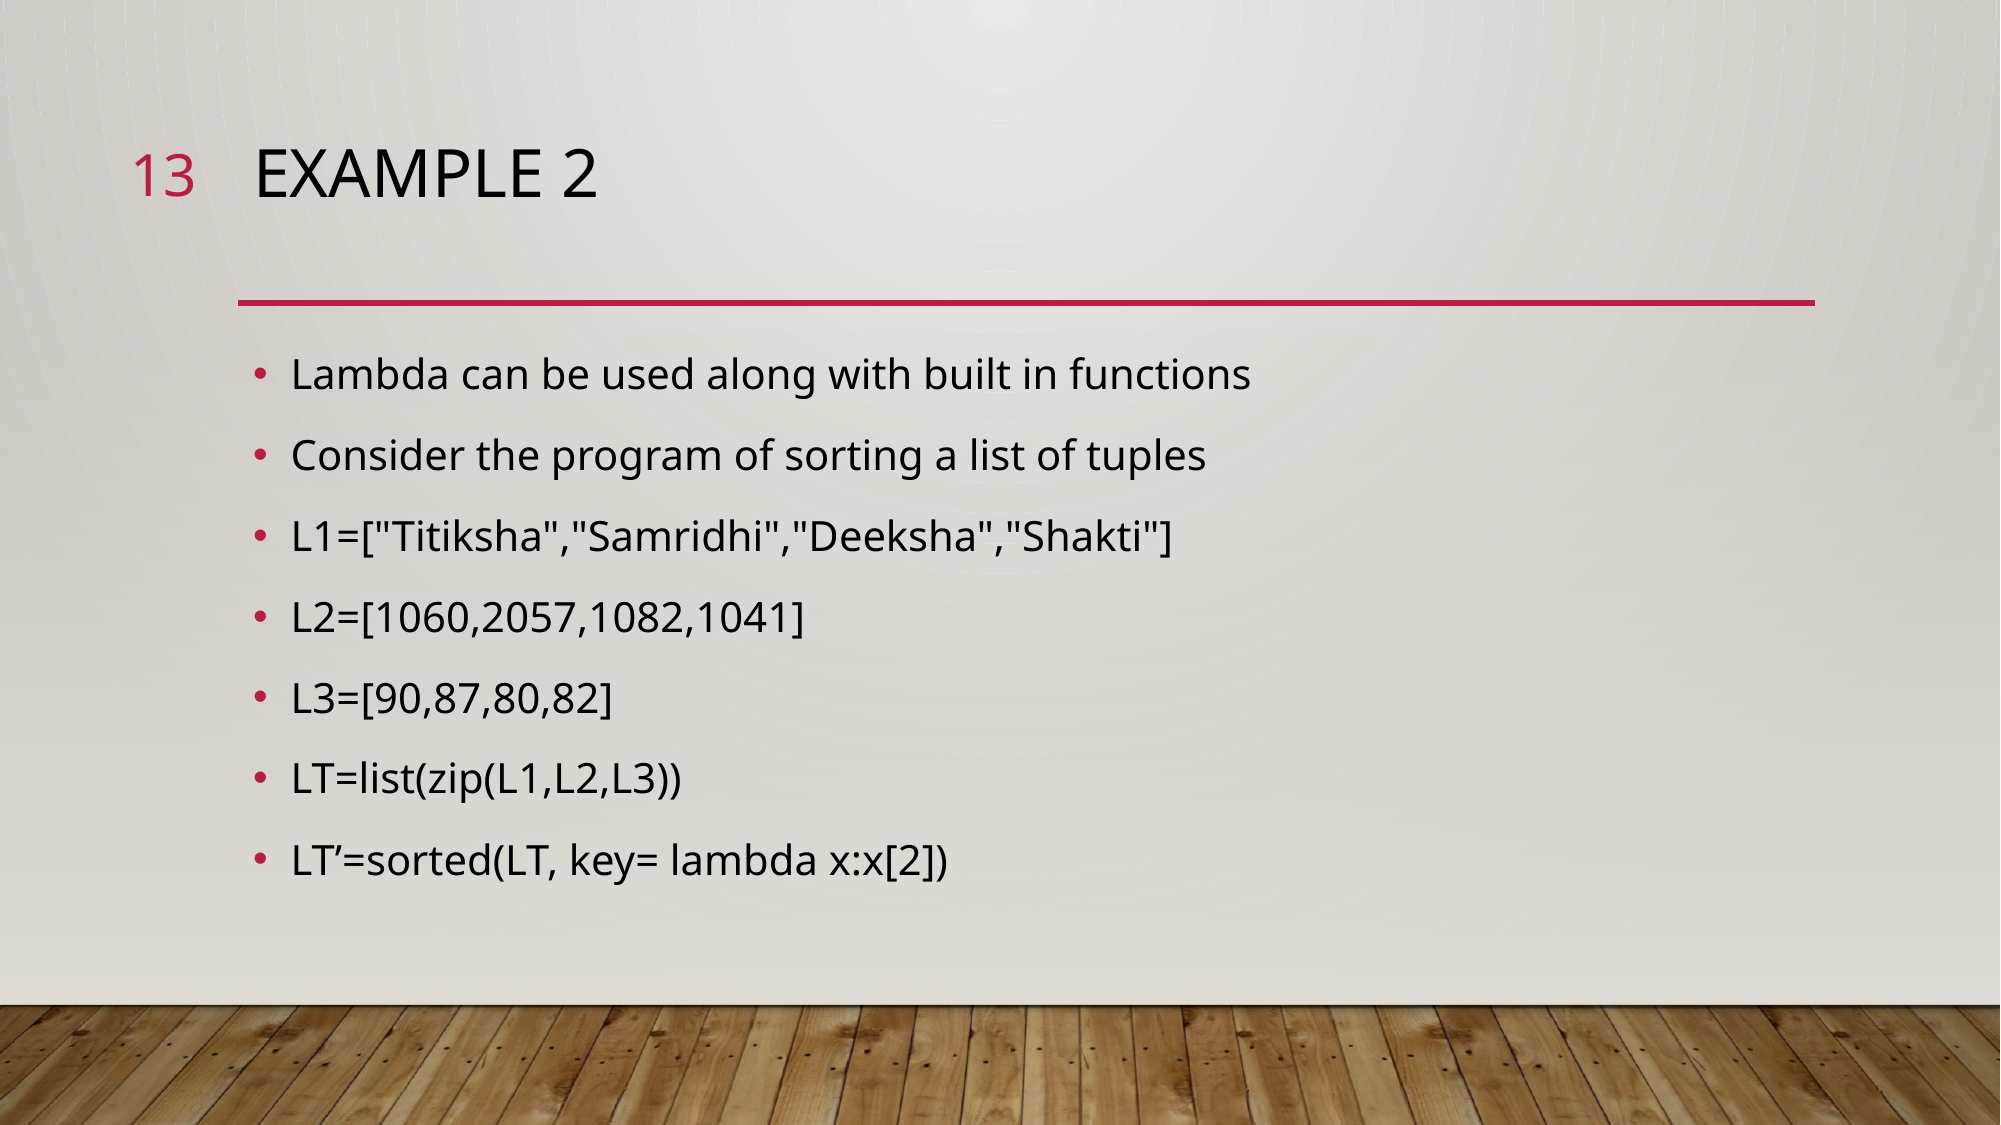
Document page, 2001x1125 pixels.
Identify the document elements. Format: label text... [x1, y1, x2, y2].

title Example 2 [238, 131, 1814, 305]
list Lambda can be used along with built in functions Consider the program of sorting a list of tuples L1=["Titiksha","Samridhi","Deeksha","Shakti"] L2=[1060,2057,1082,1041] L3=[90,87,80,82] LT=list(zip(L1,L2,L3)) LT’=sorted(LT, key= lambda x:x[2]) [238, 330, 1814, 897]
picture [0, 1005, 2000, 1125]
slide_number 13 [78, 131, 212, 214]
